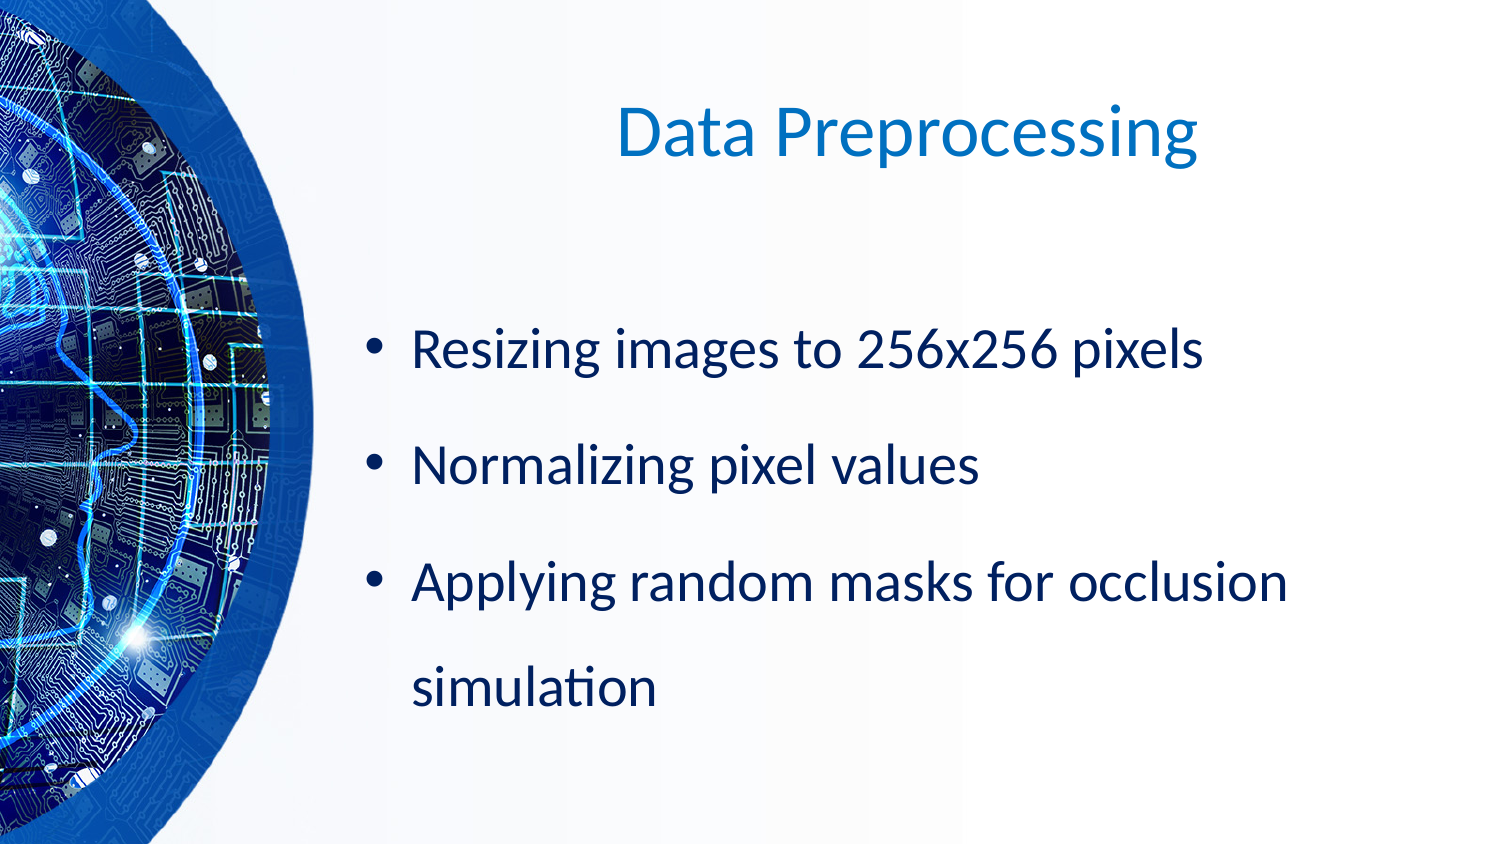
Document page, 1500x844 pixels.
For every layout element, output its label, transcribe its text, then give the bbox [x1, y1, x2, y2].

list Resizing images to 256x256 pixels Normalizing pixel values Applying random masks for occlusion simulation [274, 185, 1500, 844]
picture [0, 0, 1500, 844]
title Data Preprocessing [392, 66, 1424, 185]
